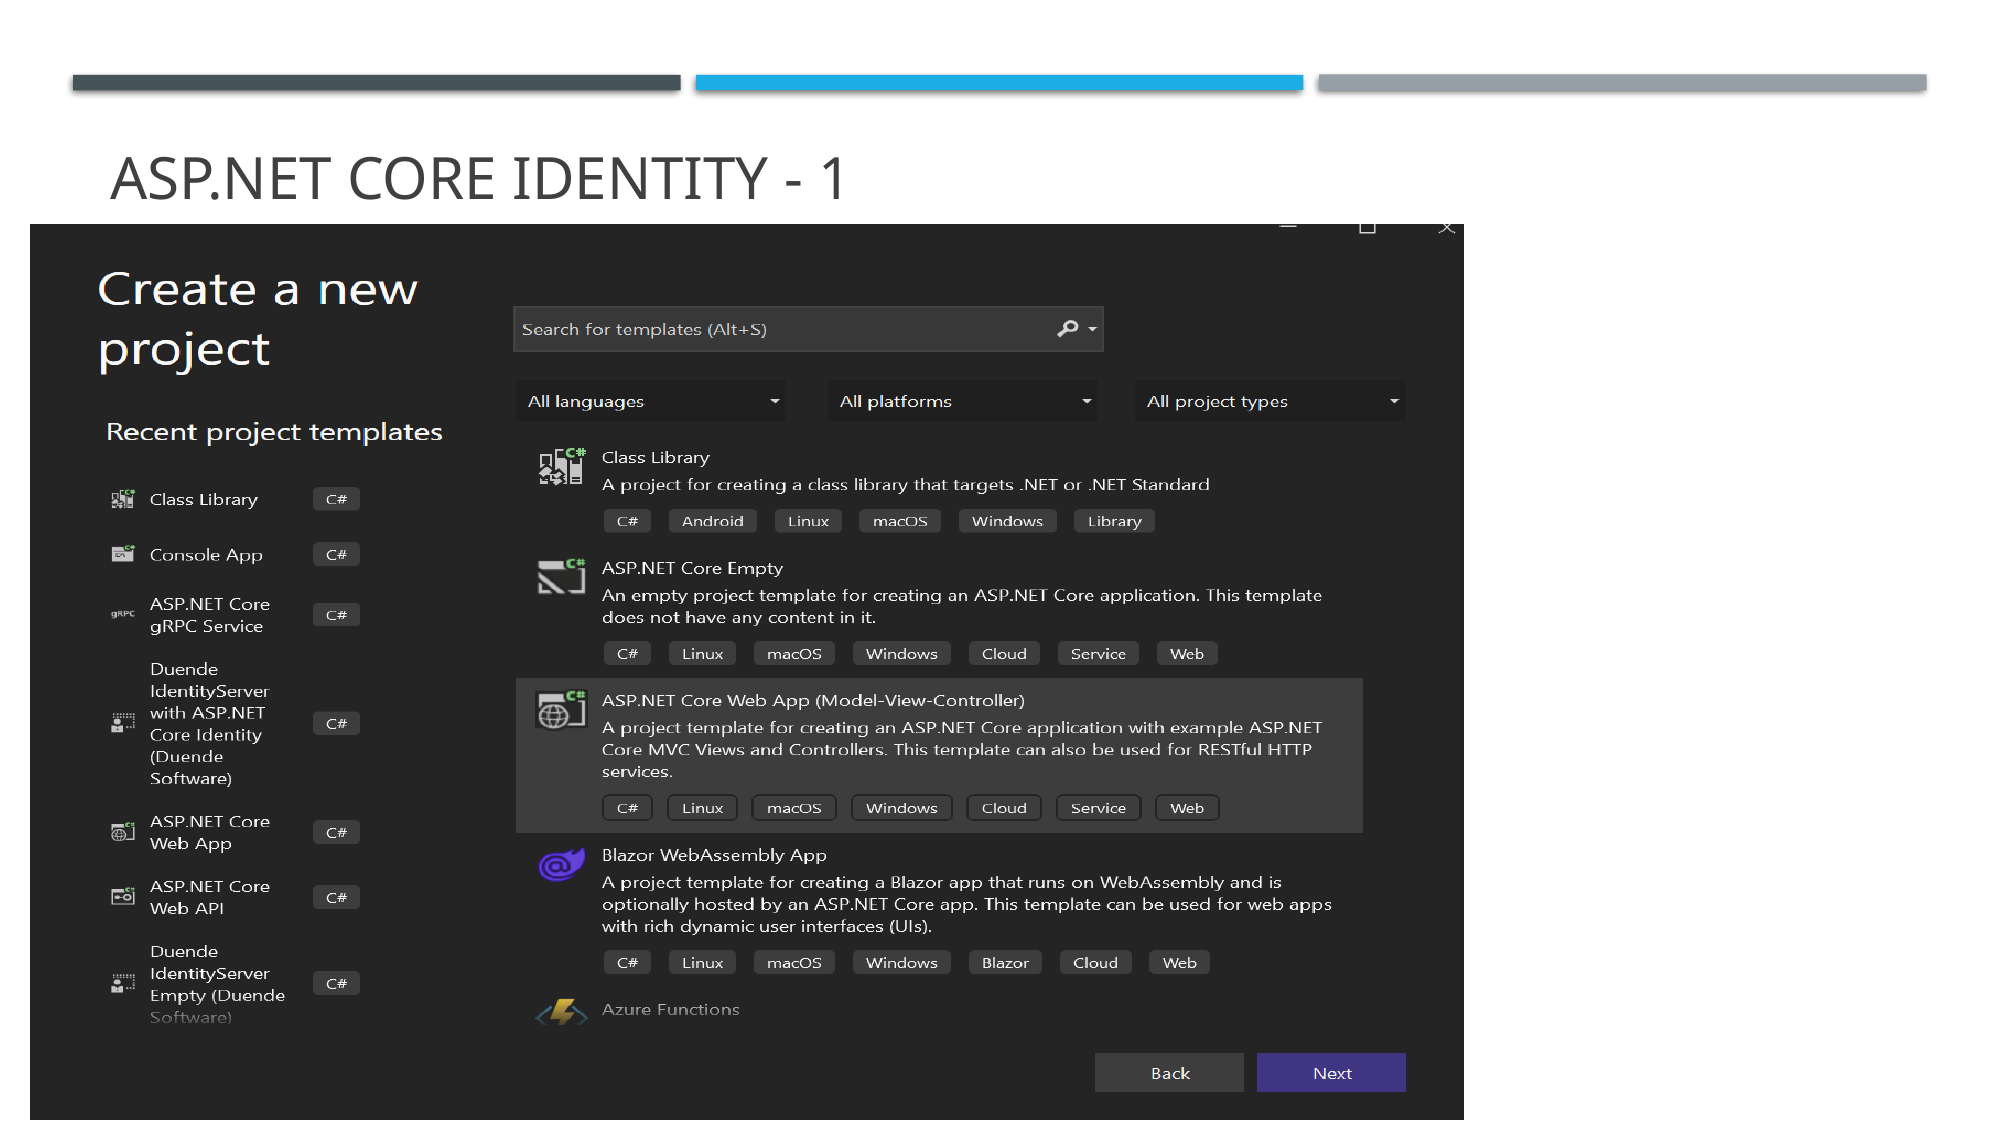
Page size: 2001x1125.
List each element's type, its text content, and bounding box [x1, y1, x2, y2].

picture [29, 224, 1465, 1120]
title ASP.Net Core IDENTITY - 1 [95, 115, 1905, 219]
